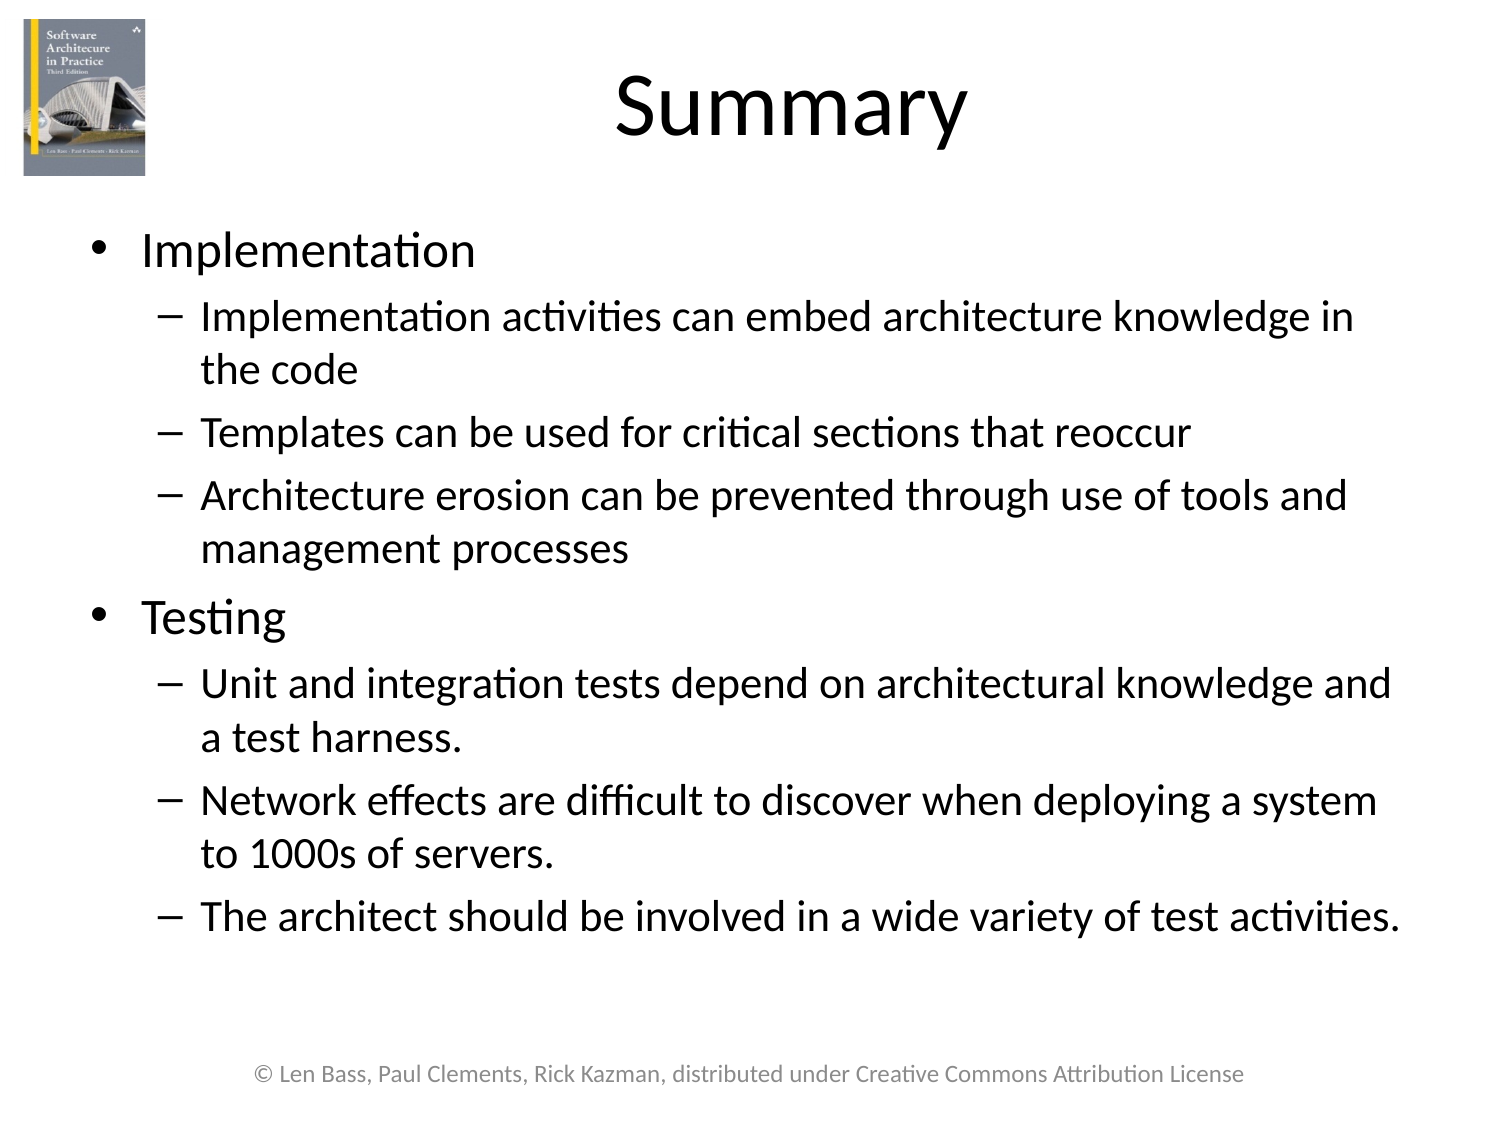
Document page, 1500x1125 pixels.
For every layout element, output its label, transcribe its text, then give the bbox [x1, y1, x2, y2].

list Implementation Implementation activities can embed architecture knowledge in the code Templates can be used for critical sections that reoccur Architecture erosion can be prevented through use of tools and management processes Testing Unit and integration tests depend on architectural knowledge and a test harness. Network effects are difficult to discover when deploying a system to 1000s of servers. The architect should be involved in a wide variety of test activities. [75, 208, 1425, 1005]
title Summary [159, 45, 1425, 173]
footer © Len Bass, Paul Clements, Rick Kazman, distributed under Creative Commons Attribution License [230, 1042, 1270, 1103]
picture [5, 19, 163, 176]
